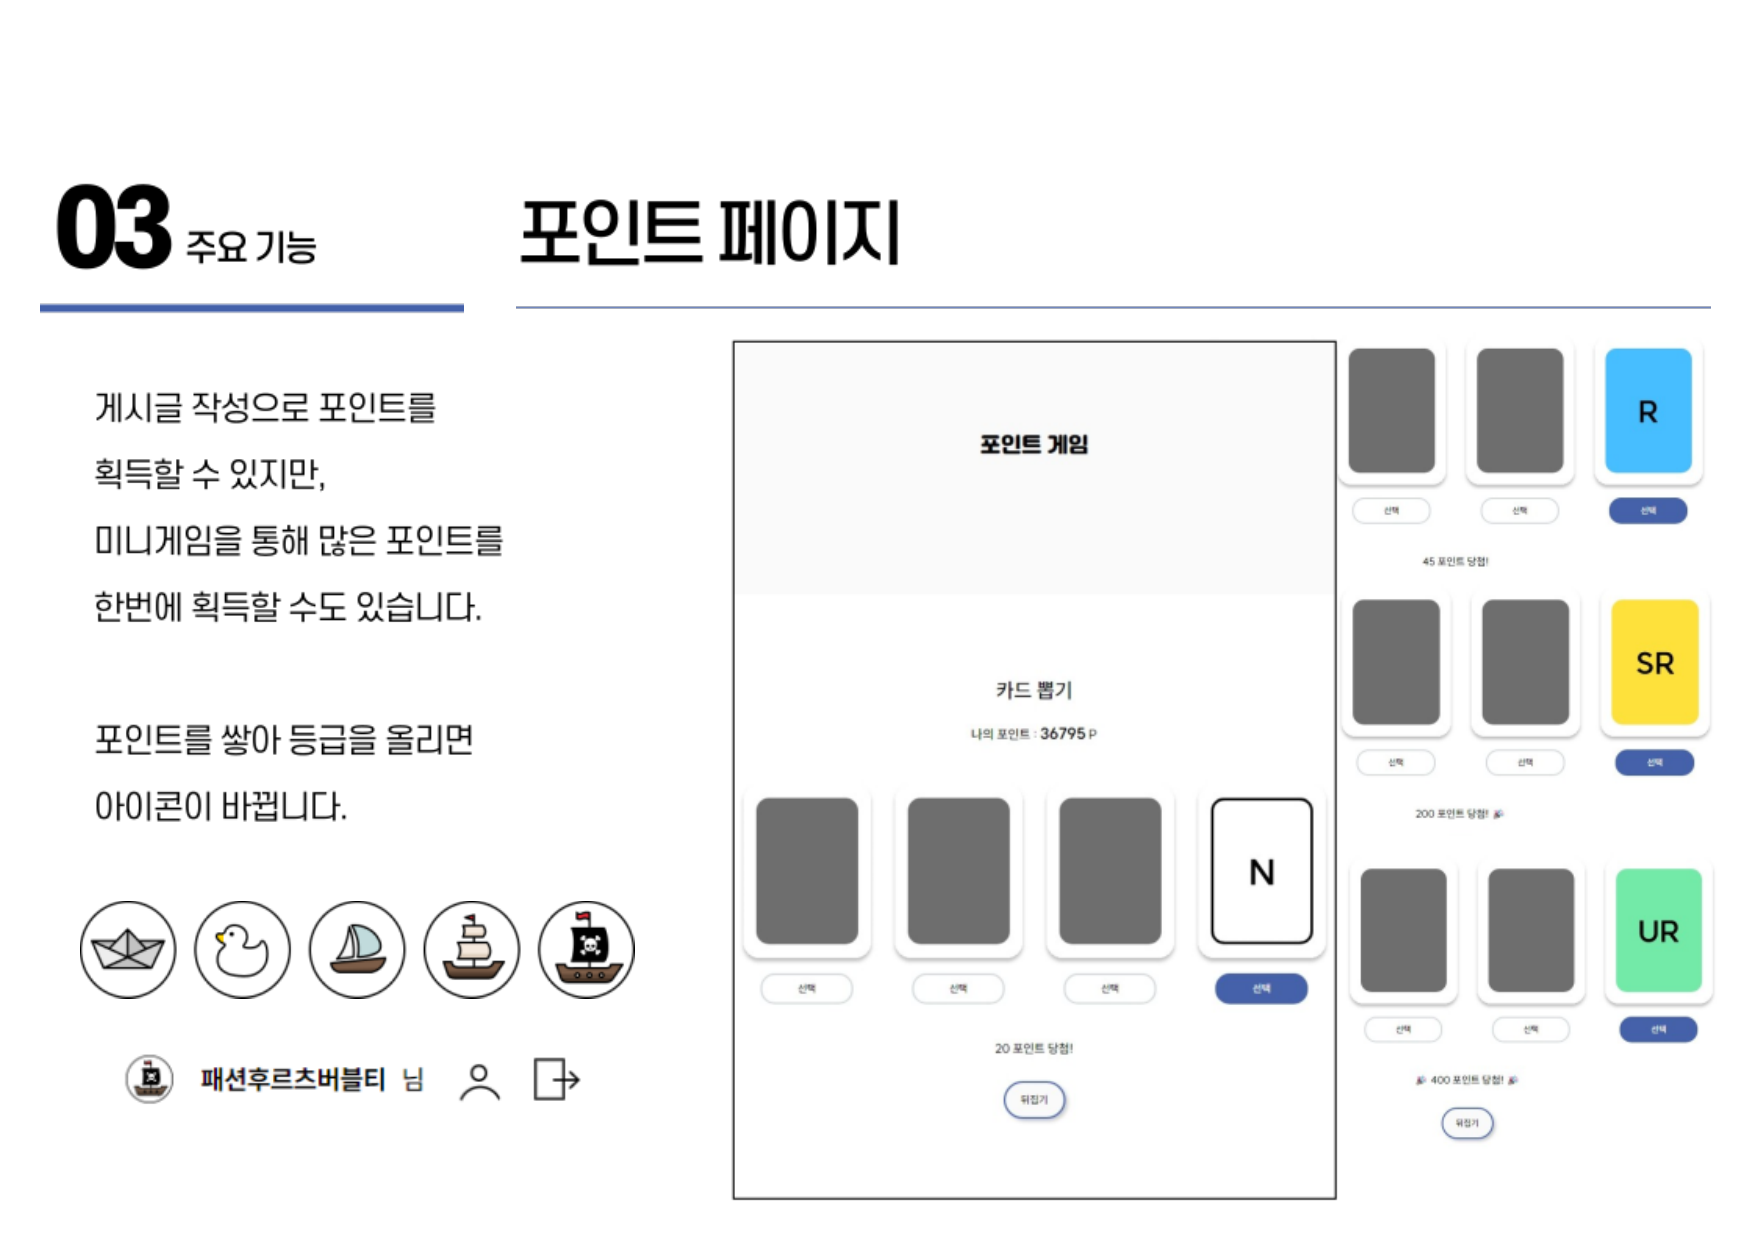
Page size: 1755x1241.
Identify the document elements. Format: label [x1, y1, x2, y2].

picture [38, 138, 335, 317]
text_box [515, 305, 1711, 311]
text_box [1349, 573, 1718, 834]
text_box [1200, 316, 1711, 571]
text_box [40, 292, 464, 324]
text_box [724, 331, 1345, 1209]
text_box [79, 901, 635, 999]
text_box [1349, 835, 1721, 1161]
text_box [104, 1028, 606, 1131]
picture [504, 171, 931, 299]
picture [89, 380, 519, 901]
